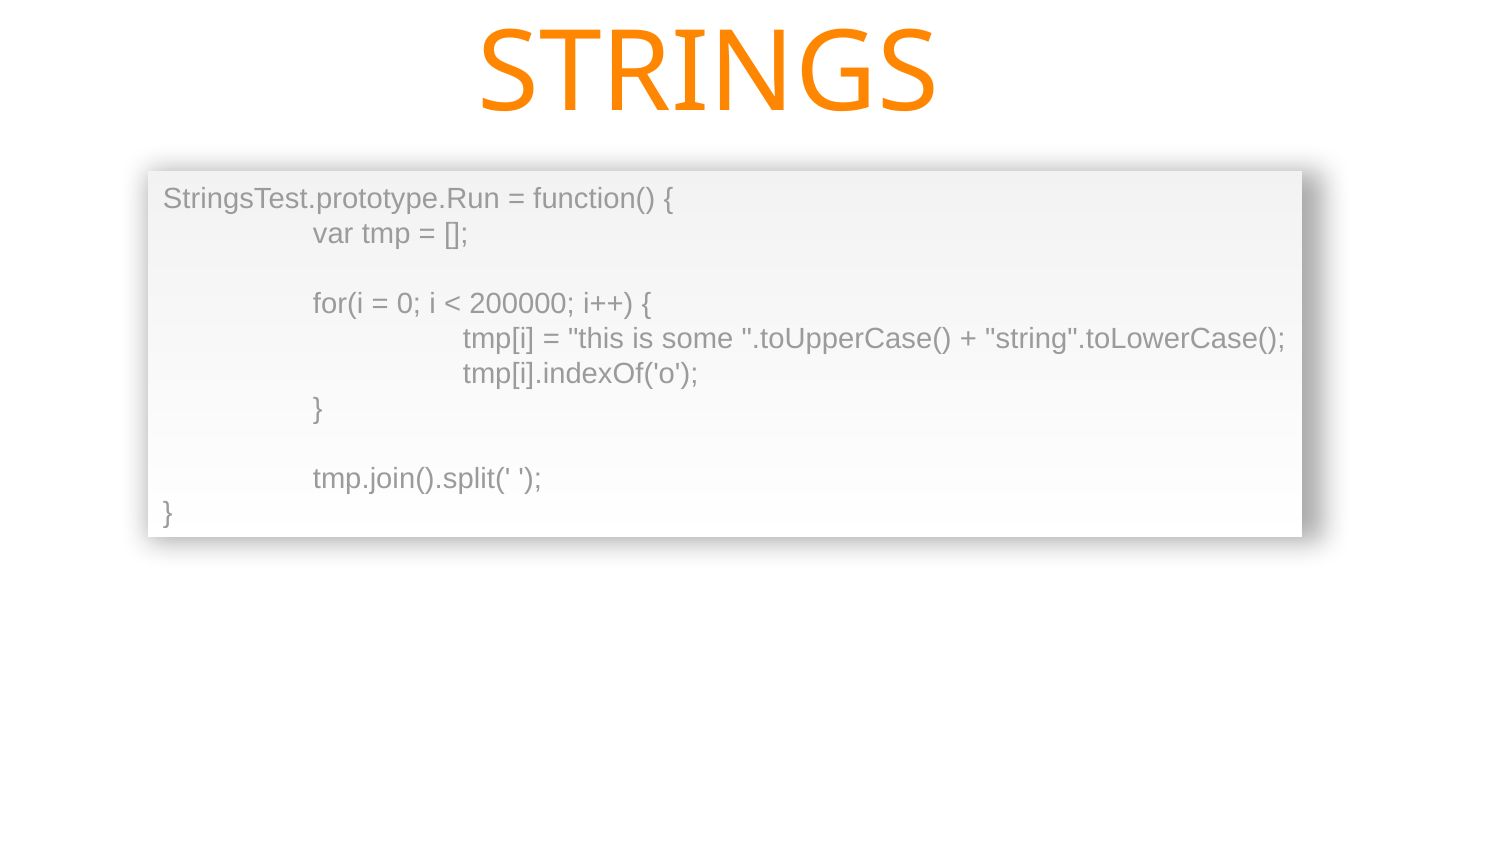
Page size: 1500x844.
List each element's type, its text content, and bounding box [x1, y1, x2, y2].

text_box StringsTest.prototype.Run = function() { var tmp = []; for(i = 0; i < 200000; i++) { tmp[i] = "this is some ".toUpperCase() + "string".toLowerCase(); tmp[i].indexOf('o'); } tmp.join().split(' '); } [148, 171, 1302, 537]
text_box STRINGS [462, 18, 1113, 141]
